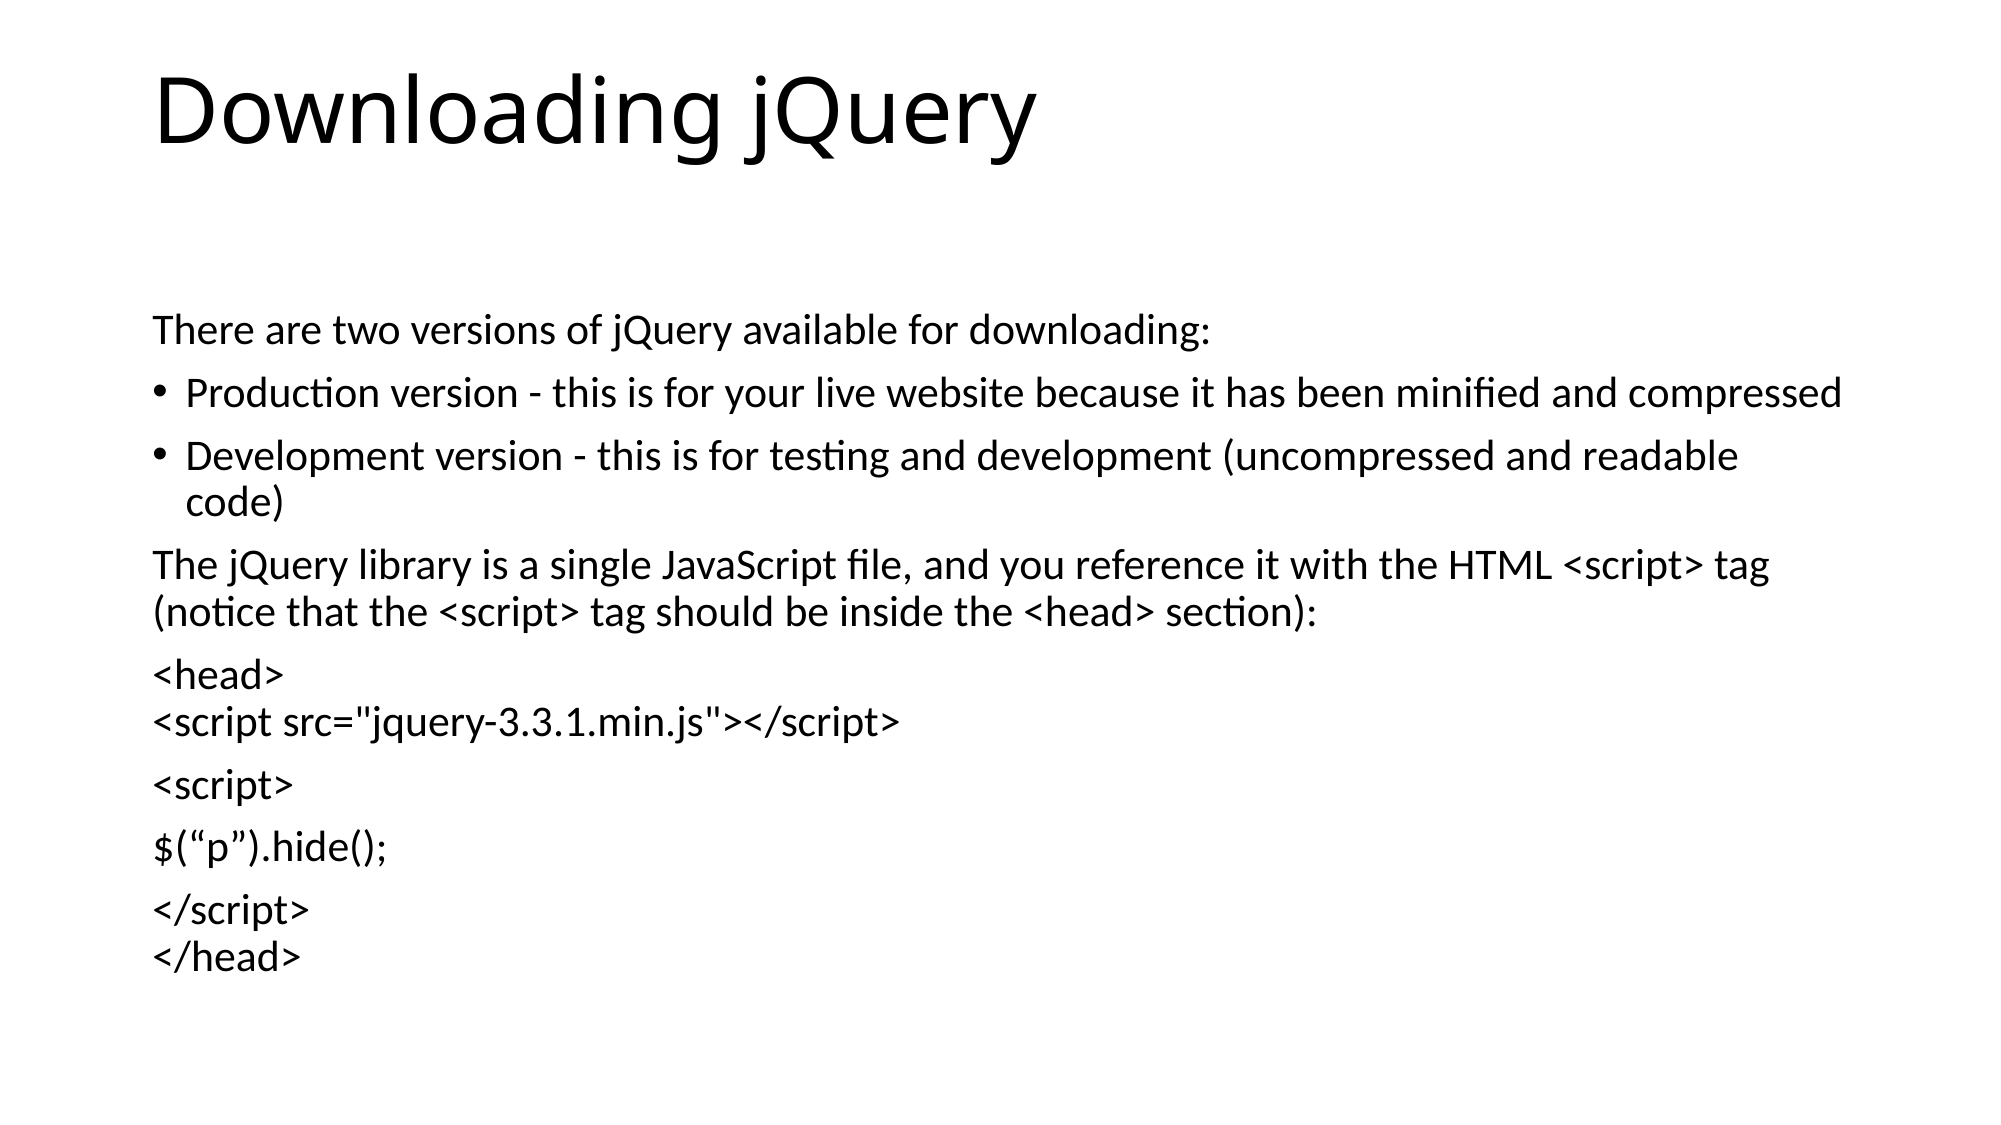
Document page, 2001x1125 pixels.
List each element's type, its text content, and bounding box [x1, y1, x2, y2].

list There are two versions of jQuery available for downloading: Production version - this is for your live website because it has been minified and compressed Development version - this is for testing and development (uncompressed and readable code) The jQuery library is a single JavaScript file, and you reference it with the HTML <script> tag (notice that the <script> tag should be inside the <head> section): <head> <script src="jquery-3.3.1.min.js"></script> <script> $(“p”).hide(); </script> </head> [137, 299, 1863, 1014]
title Downloading jQuery [137, 59, 1863, 278]
